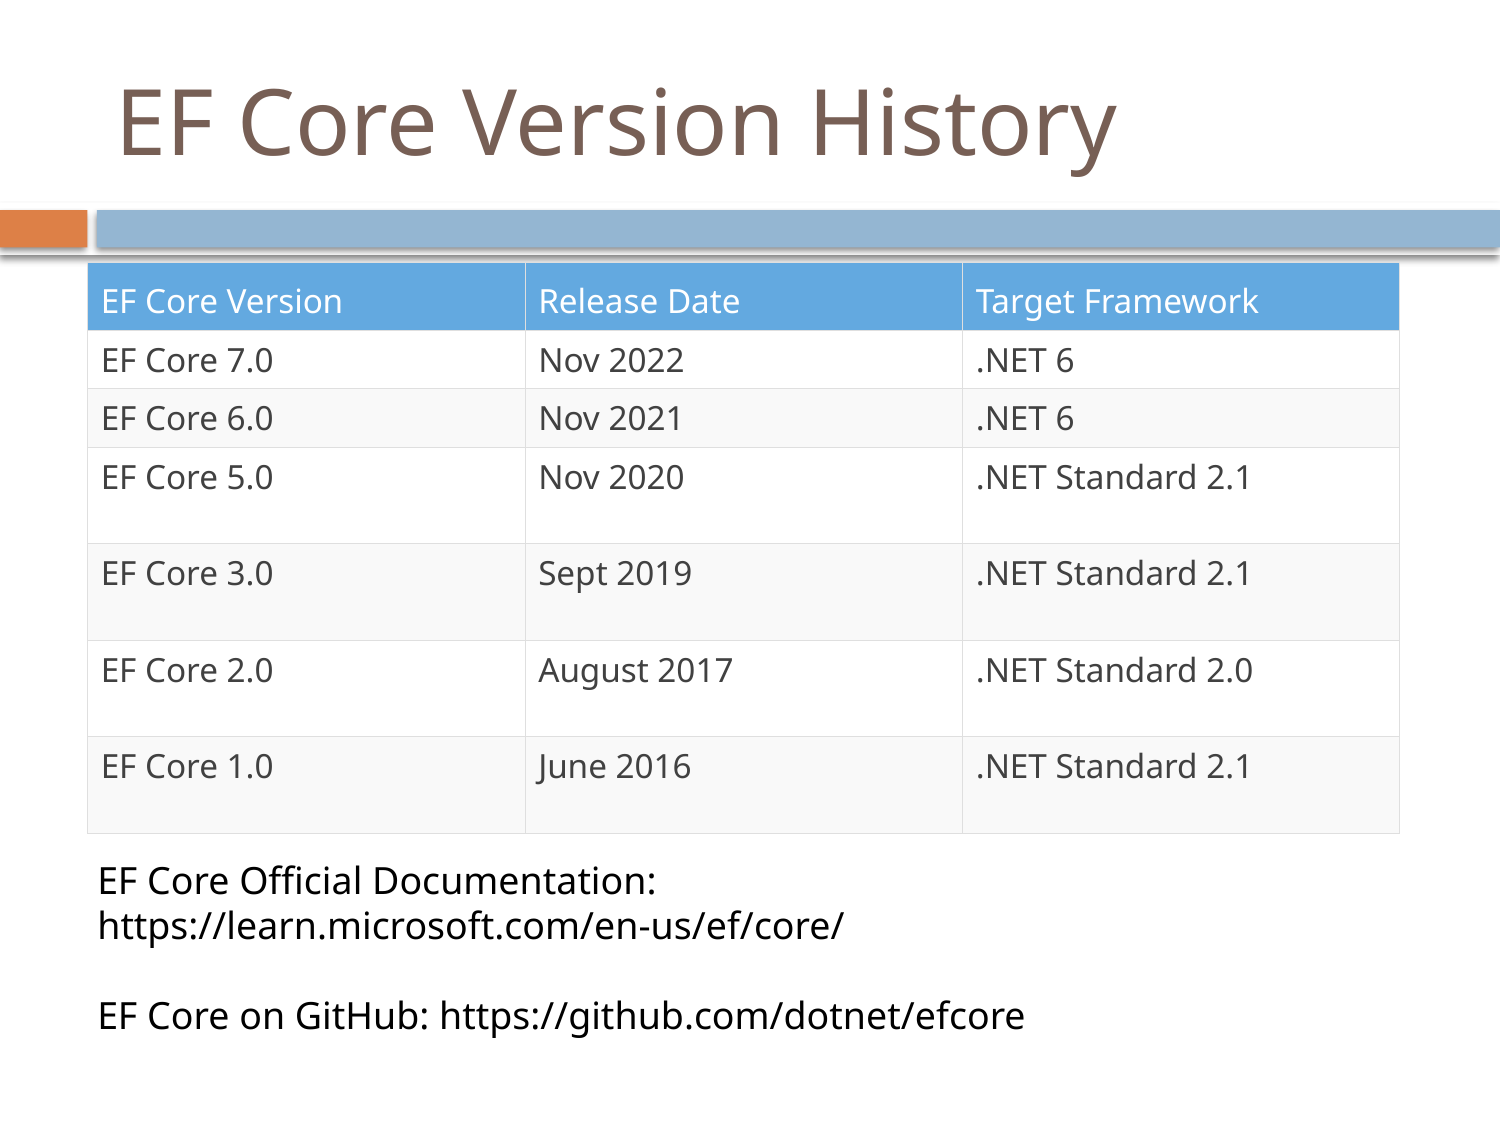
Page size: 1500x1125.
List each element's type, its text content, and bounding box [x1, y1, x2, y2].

title EF Core Version History [100, 37, 1438, 200]
table_cell .NET Standard 2.1 [963, 544, 1399, 640]
table_cell Sept 2019 [526, 544, 962, 640]
table_cell .NET Standard 2.1 [963, 448, 1399, 543]
table_header Target Framework [963, 263, 1399, 330]
table_cell .NET Standard 2.0 [963, 641, 1399, 736]
table_cell EF Core 5.0 [88, 448, 525, 543]
table_cell June 2016 [526, 737, 962, 833]
table_cell EF Core 7.0 [88, 331, 525, 388]
table_cell .NET 6 [963, 331, 1399, 388]
text_box EF Core Official Documentation: https://learn.microsoft.com/en-us/ef/core/ EF Core on GitHub: https://github.com/dotnet/efcore [82, 850, 1420, 1045]
table_cell Nov 2020 [526, 448, 962, 543]
table_header EF Core Version [88, 263, 525, 330]
table_cell .NET Standard 2.1 [963, 737, 1399, 833]
table_cell August 2017 [526, 641, 962, 736]
table_header Release Date [526, 263, 962, 330]
table_cell Nov 2022 [526, 331, 962, 388]
table_cell .NET 6 [963, 389, 1399, 447]
table_cell EF Core 6.0 [88, 389, 525, 447]
table_cell EF Core 3.0 [88, 544, 525, 640]
table_cell EF Core 1.0 [88, 737, 525, 833]
table_cell EF Core 2.0 [88, 641, 525, 736]
table_cell Nov 2021 [526, 389, 962, 447]
